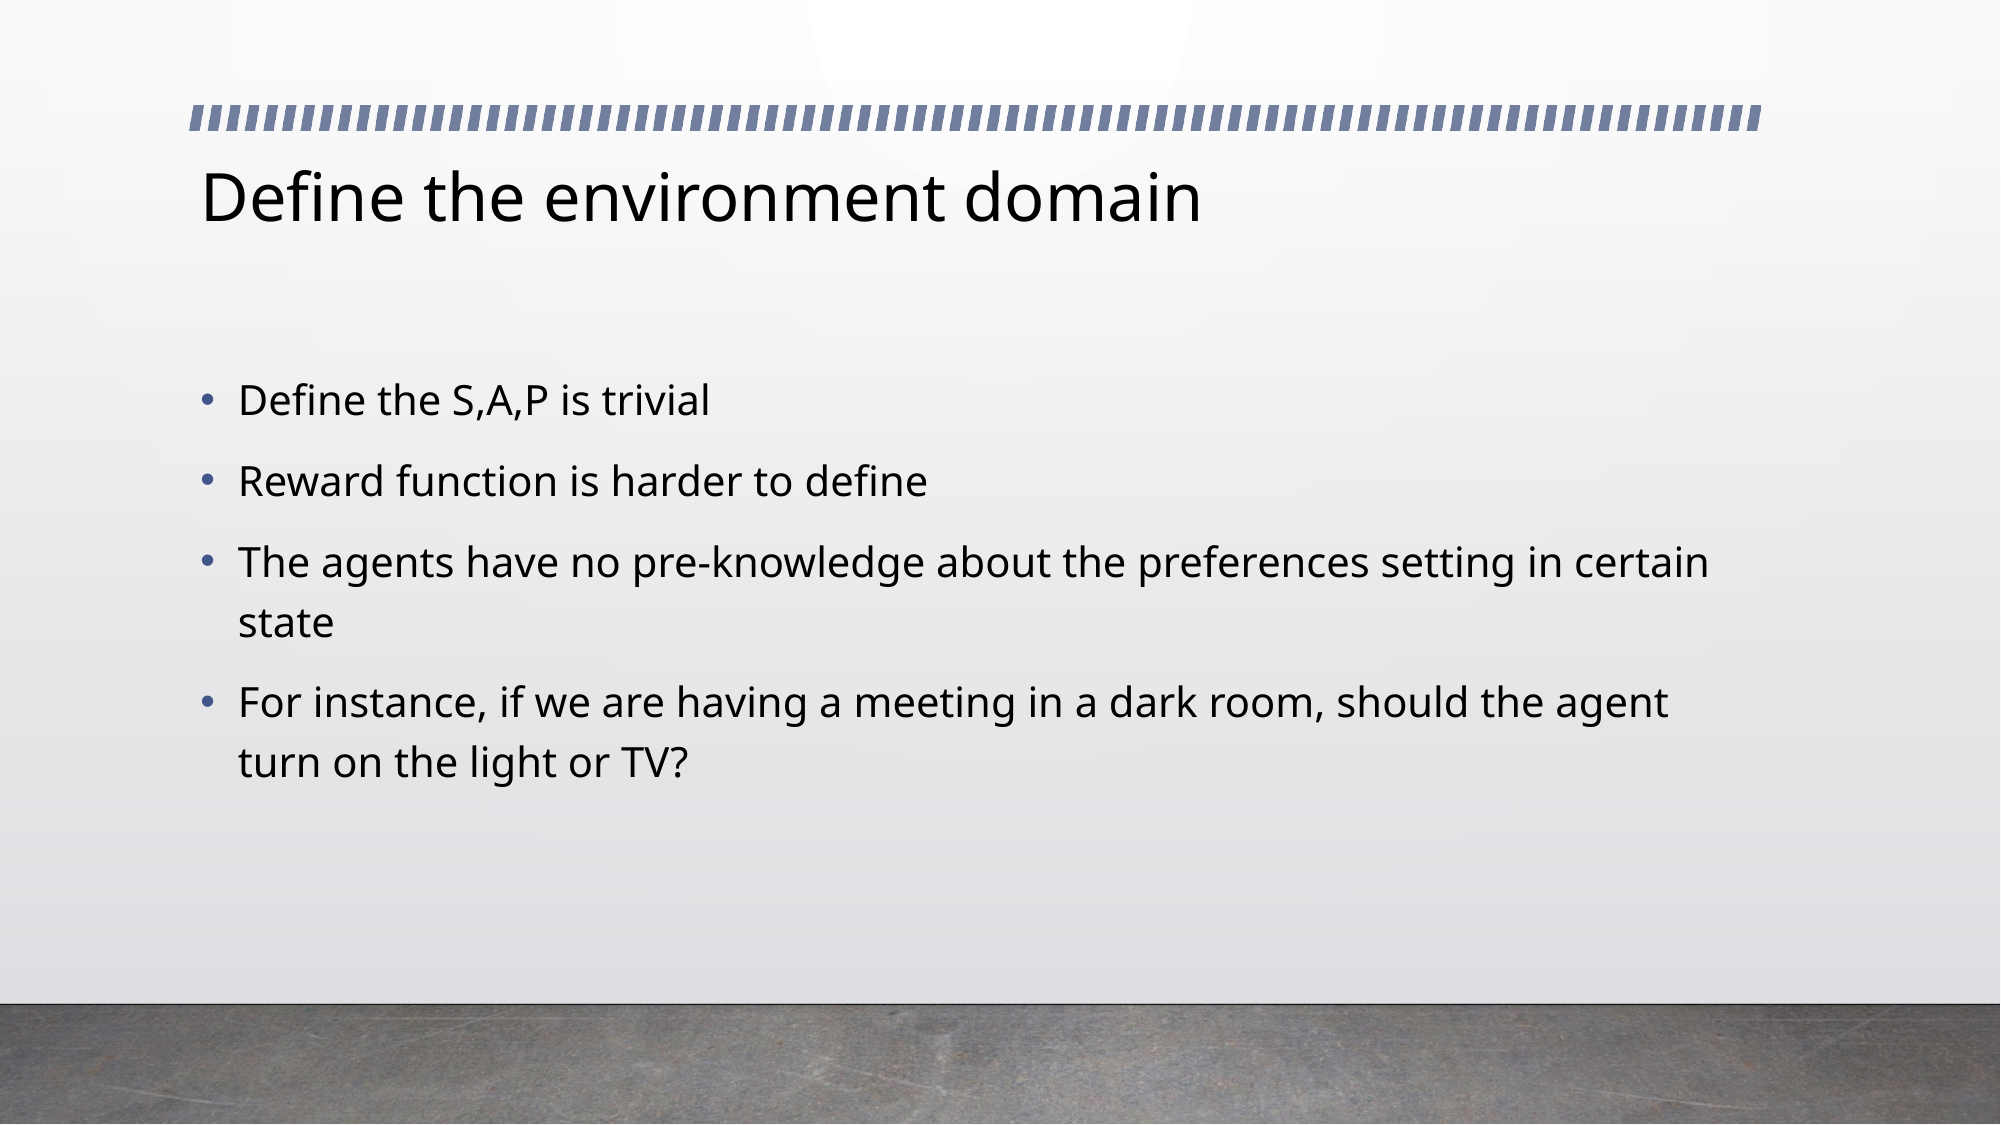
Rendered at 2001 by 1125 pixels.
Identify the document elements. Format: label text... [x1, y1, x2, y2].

title Define the environment domain [185, 156, 1761, 329]
picture [0, 1004, 2000, 1124]
list Define the S,A,P is trivial Reward function is harder to define The agents have no pre-knowledge about the preferences setting in certain state For instance, if we are having a meeting in a dark room, should the agent turn on the light or TV? [185, 356, 1761, 897]
